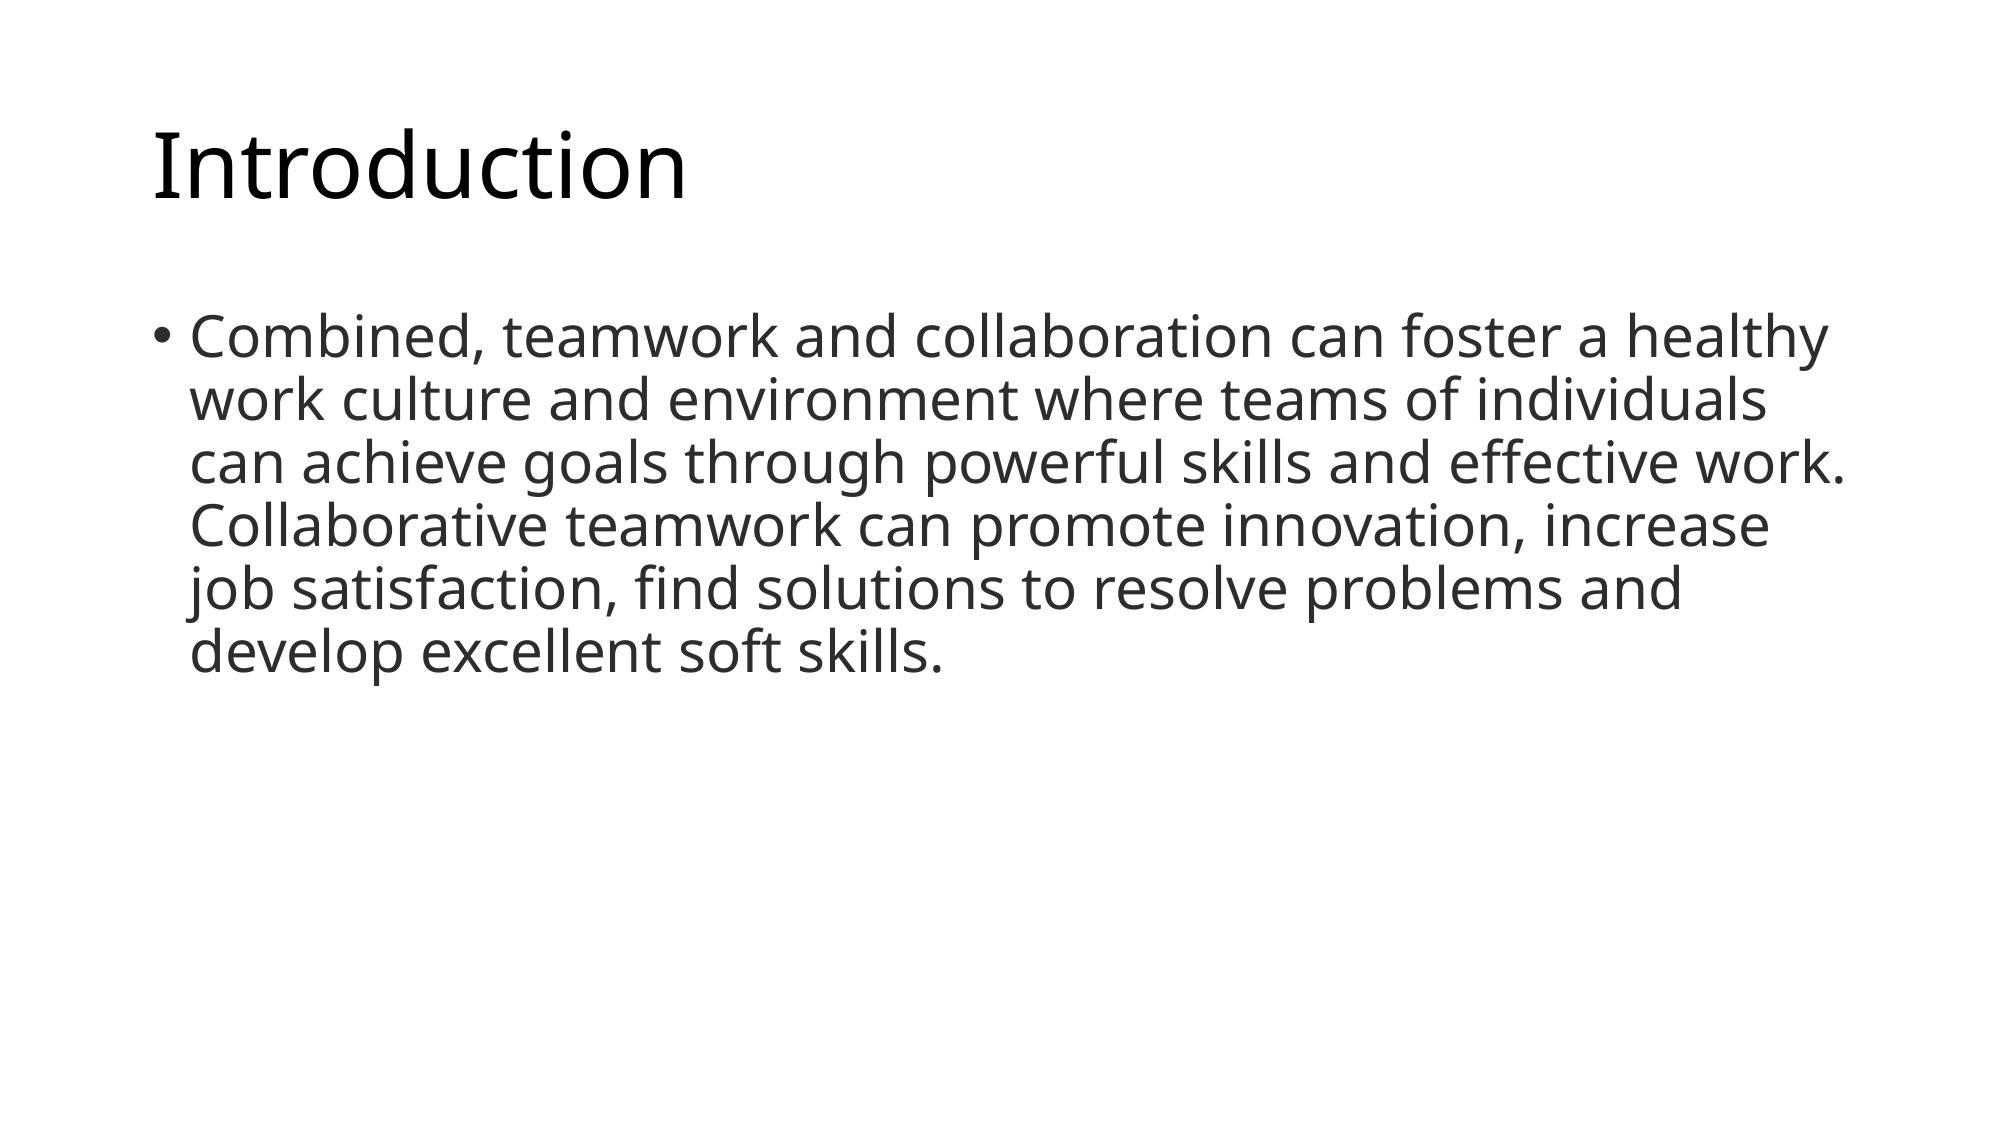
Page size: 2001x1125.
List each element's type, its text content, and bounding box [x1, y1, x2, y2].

list Combined, teamwork and collaboration can foster a healthy work culture and environment where teams of individuals can achieve goals through powerful skills and effective work. Collaborative teamwork can promote innovation, increase job satisfaction, find solutions to resolve problems and develop excellent soft skills. [137, 299, 1863, 1014]
title Introduction [137, 59, 1863, 278]
